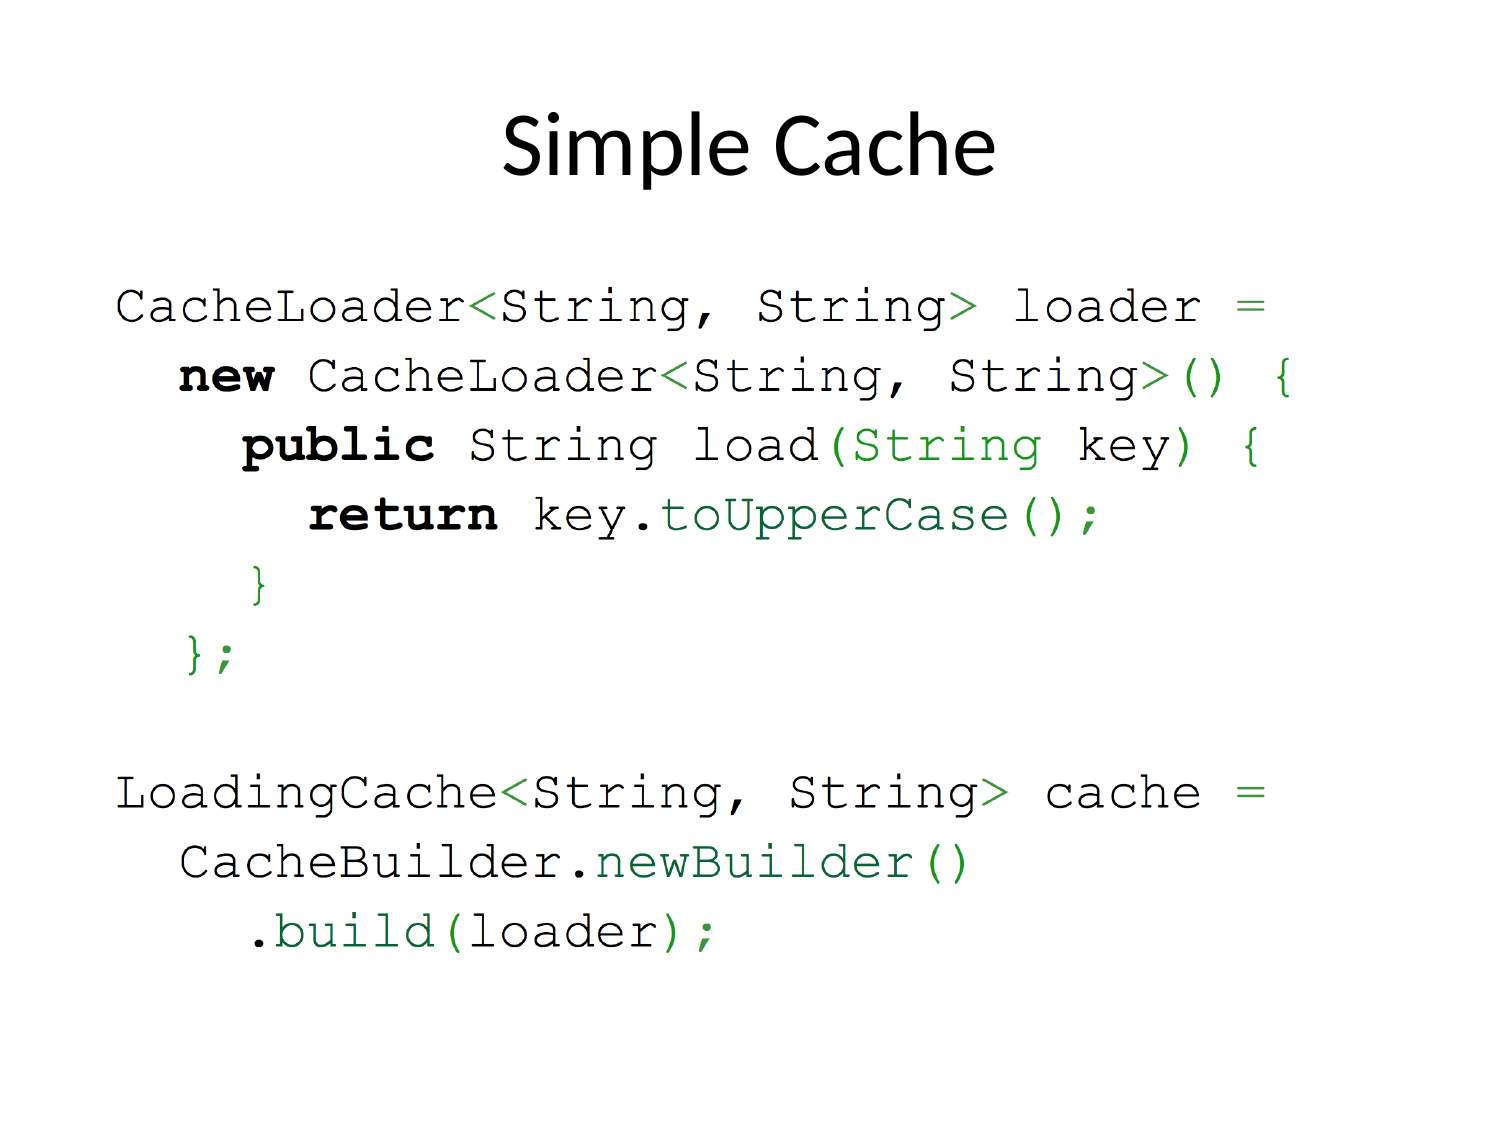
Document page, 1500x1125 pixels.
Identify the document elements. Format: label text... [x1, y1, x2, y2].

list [74, 262, 1426, 1006]
title Simple Cache [75, 45, 1425, 233]
